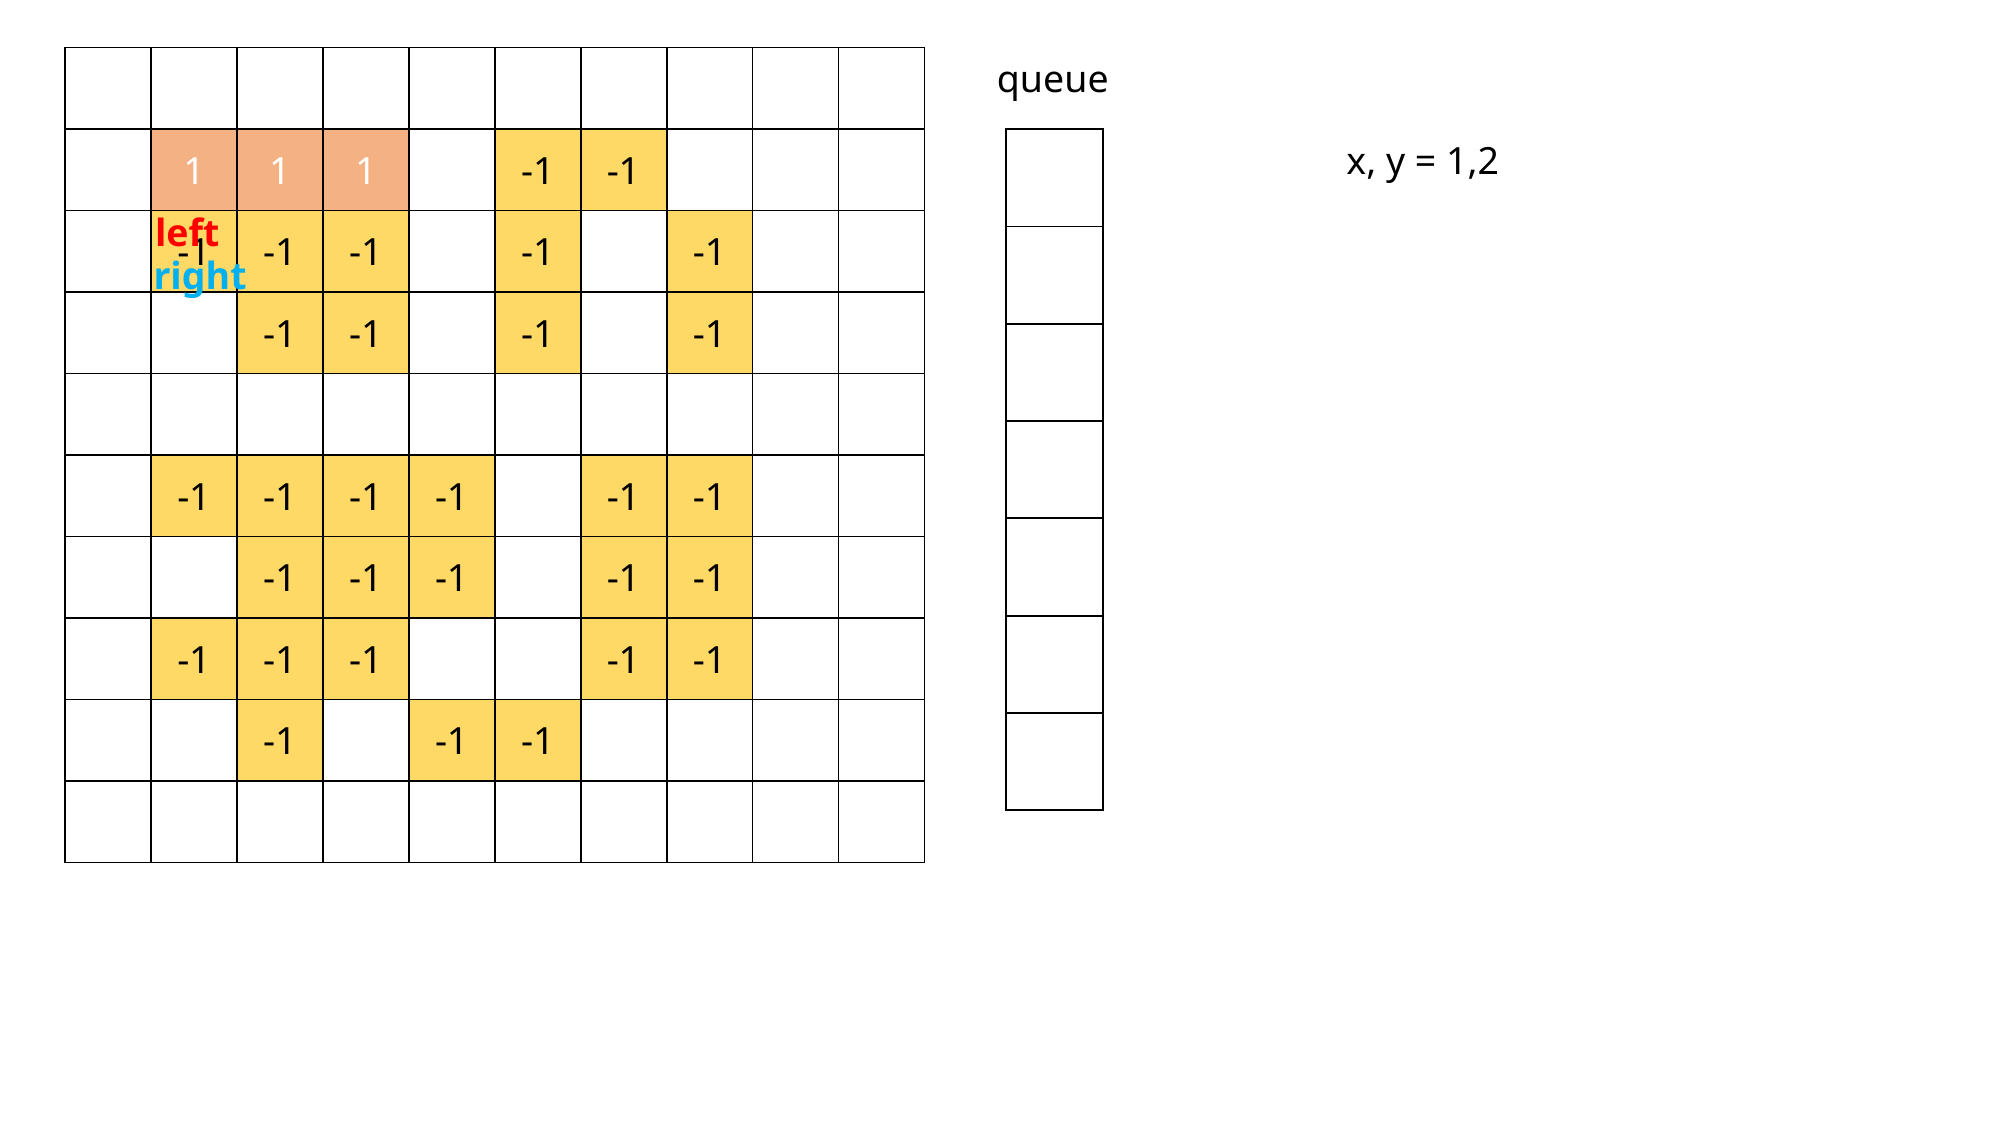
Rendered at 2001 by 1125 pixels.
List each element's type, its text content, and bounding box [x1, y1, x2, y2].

table_cell -1 [238, 619, 322, 699]
table_cell [753, 374, 838, 454]
table_cell [410, 782, 494, 862]
table_cell [324, 700, 408, 780]
table_cell -1 [410, 700, 494, 780]
table_cell [1007, 325, 1102, 420]
table_cell [66, 130, 150, 210]
table_cell -1 [668, 456, 752, 536]
table_cell -1 [238, 456, 322, 536]
table_cell -1 [668, 293, 752, 373]
table_cell [324, 374, 408, 454]
table_cell [66, 782, 150, 862]
table_cell [1007, 227, 1102, 323]
table_cell -1 [582, 619, 666, 699]
table_cell [496, 456, 580, 536]
table_cell -1 [410, 537, 494, 617]
table_cell [410, 374, 494, 454]
table_cell [152, 537, 236, 617]
table_cell [1007, 714, 1102, 809]
table_cell [152, 700, 236, 780]
text_box x, y = 1,2 [1331, 129, 1524, 189]
table_cell [1007, 422, 1102, 517]
table_cell [753, 130, 838, 210]
table_cell -1 [410, 456, 494, 536]
table_header [324, 48, 408, 128]
table_cell [753, 700, 838, 780]
table_cell [668, 782, 752, 862]
table_cell -1 [324, 293, 408, 373]
table_cell [839, 456, 924, 536]
table_cell [1007, 617, 1102, 712]
table_cell [66, 293, 150, 373]
table_cell 1 [324, 130, 408, 210]
table_cell [839, 537, 924, 617]
table_cell [66, 537, 150, 617]
table_cell -1 [582, 456, 666, 536]
table_cell [410, 619, 494, 699]
table_cell [66, 700, 150, 780]
table_cell [839, 374, 924, 454]
table_cell [324, 782, 408, 862]
table_cell -1 [496, 700, 580, 780]
table_cell [66, 211, 140, 291]
table_cell -1 [582, 130, 666, 210]
table_header [410, 48, 494, 128]
table_cell [66, 456, 150, 536]
table_cell [753, 211, 838, 291]
table_cell [753, 456, 838, 536]
table_cell [496, 537, 580, 617]
table_cell [152, 374, 236, 454]
table_cell [66, 374, 150, 454]
table_cell [496, 782, 580, 862]
table_cell -1 [324, 211, 408, 291]
table_header [582, 48, 666, 128]
table_header [668, 48, 752, 128]
table_cell [753, 619, 838, 699]
table_cell [238, 782, 322, 862]
table_header [152, 48, 236, 128]
table_cell [839, 700, 924, 780]
table_cell -1 [496, 293, 580, 373]
table_cell -1 [496, 211, 580, 291]
table_cell 1 [152, 130, 236, 210]
table_cell [668, 130, 752, 210]
text_box left [140, 201, 235, 244]
table_cell -1 [238, 700, 322, 780]
table_cell -1 [324, 537, 408, 617]
table_cell -1 [668, 537, 752, 617]
table_cell [410, 293, 494, 373]
table_cell [152, 305, 236, 373]
table_cell [582, 374, 666, 454]
table_cell [1007, 519, 1102, 615]
table_cell [582, 782, 666, 862]
table_cell [668, 374, 752, 454]
table_cell [668, 700, 752, 780]
table_cell [839, 130, 924, 210]
table_cell -1 [582, 537, 666, 617]
table_header [839, 48, 924, 128]
table_cell [410, 211, 494, 291]
table_header [238, 48, 322, 128]
table_cell [582, 293, 666, 373]
table_cell [238, 374, 322, 454]
table_cell [839, 211, 924, 291]
table_cell [496, 619, 580, 699]
table_cell [152, 782, 236, 862]
table_cell [839, 619, 924, 699]
table_cell -1 [152, 456, 236, 536]
table_cell [582, 211, 666, 291]
table_cell [496, 374, 580, 454]
table_header [496, 48, 580, 128]
table_header [1007, 130, 1102, 226]
table_cell [839, 782, 924, 862]
table_cell [753, 537, 838, 617]
table_cell -1 [668, 619, 752, 699]
table_cell [753, 293, 838, 373]
table_cell -1 [238, 293, 322, 373]
table_cell -1 [238, 211, 322, 291]
table_cell -1 [324, 456, 408, 536]
table_cell [66, 619, 150, 699]
text_box right [138, 244, 262, 305]
table_cell 1 [238, 130, 322, 210]
table_cell [410, 130, 494, 210]
text_box queue [982, 47, 1124, 108]
table_cell [839, 293, 924, 373]
table_cell -1 [152, 619, 236, 699]
table_header [753, 48, 838, 128]
table_cell -1 [324, 619, 408, 699]
table_cell [582, 700, 666, 780]
table_cell -1 [238, 537, 322, 617]
table_cell -1 [668, 211, 752, 291]
table_header [66, 48, 150, 128]
table_cell -1 [496, 130, 580, 210]
table_cell [753, 782, 838, 862]
